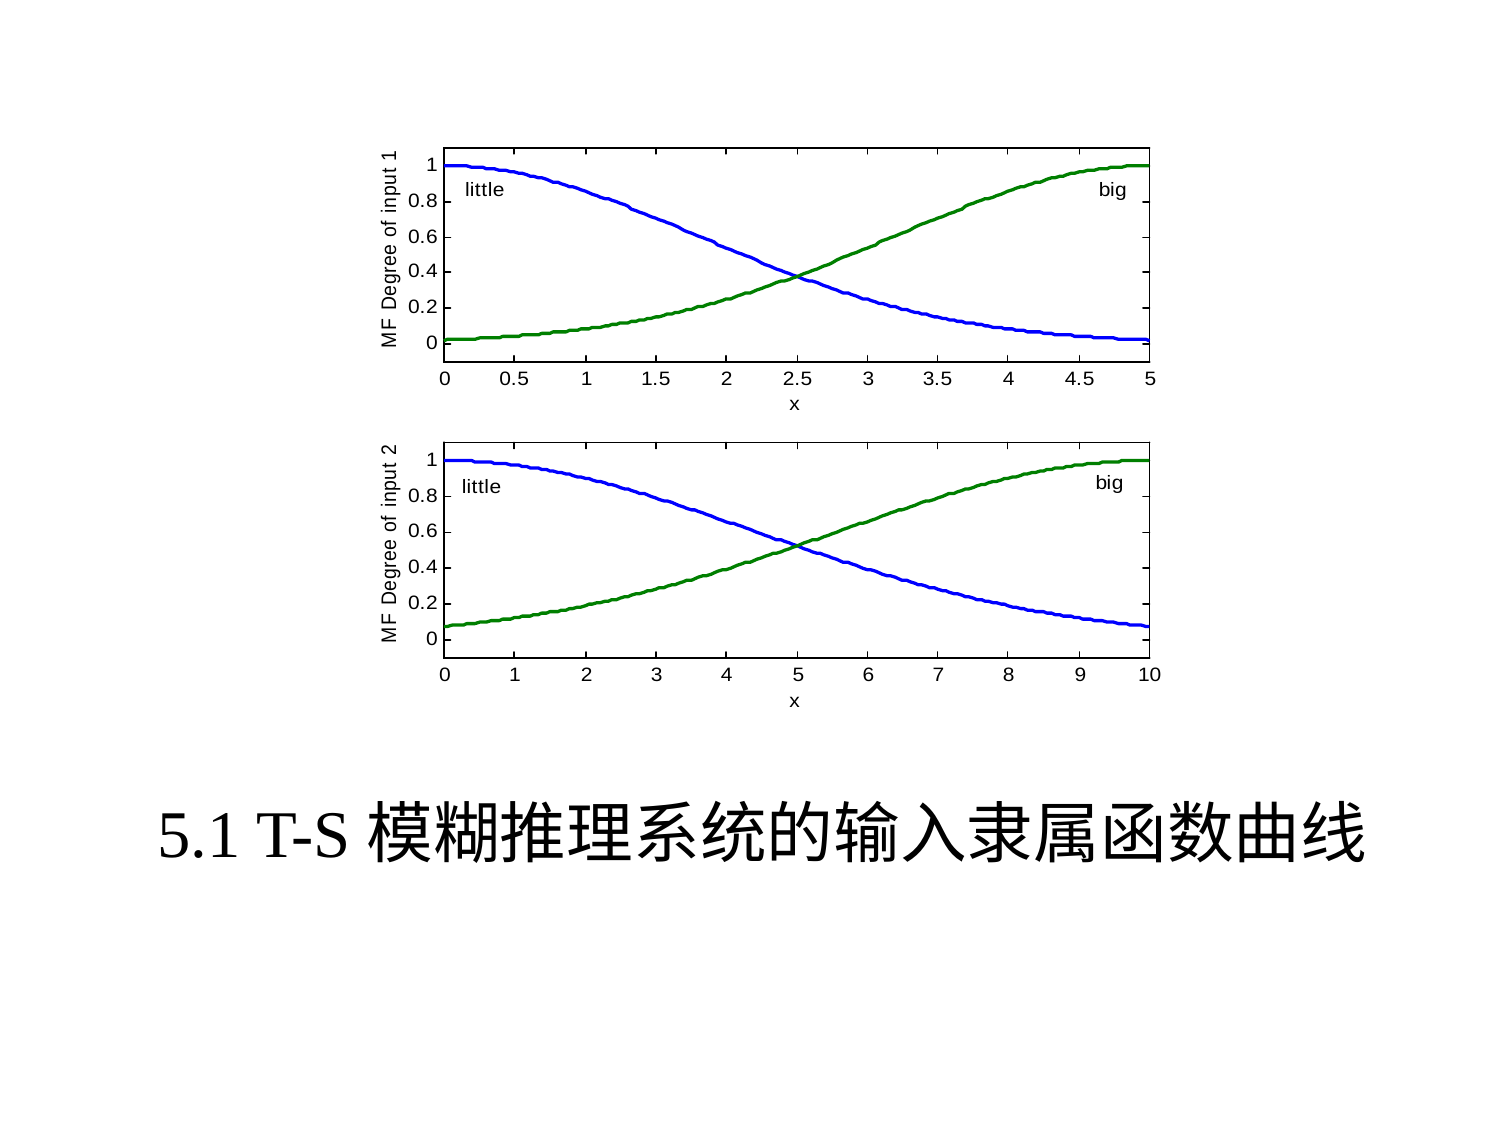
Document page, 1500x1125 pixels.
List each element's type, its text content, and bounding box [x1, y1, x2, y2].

picture [324, 99, 1238, 729]
title 5.1 T-S模糊推理系统的输入隶属函数曲线 [125, 737, 1400, 925]
